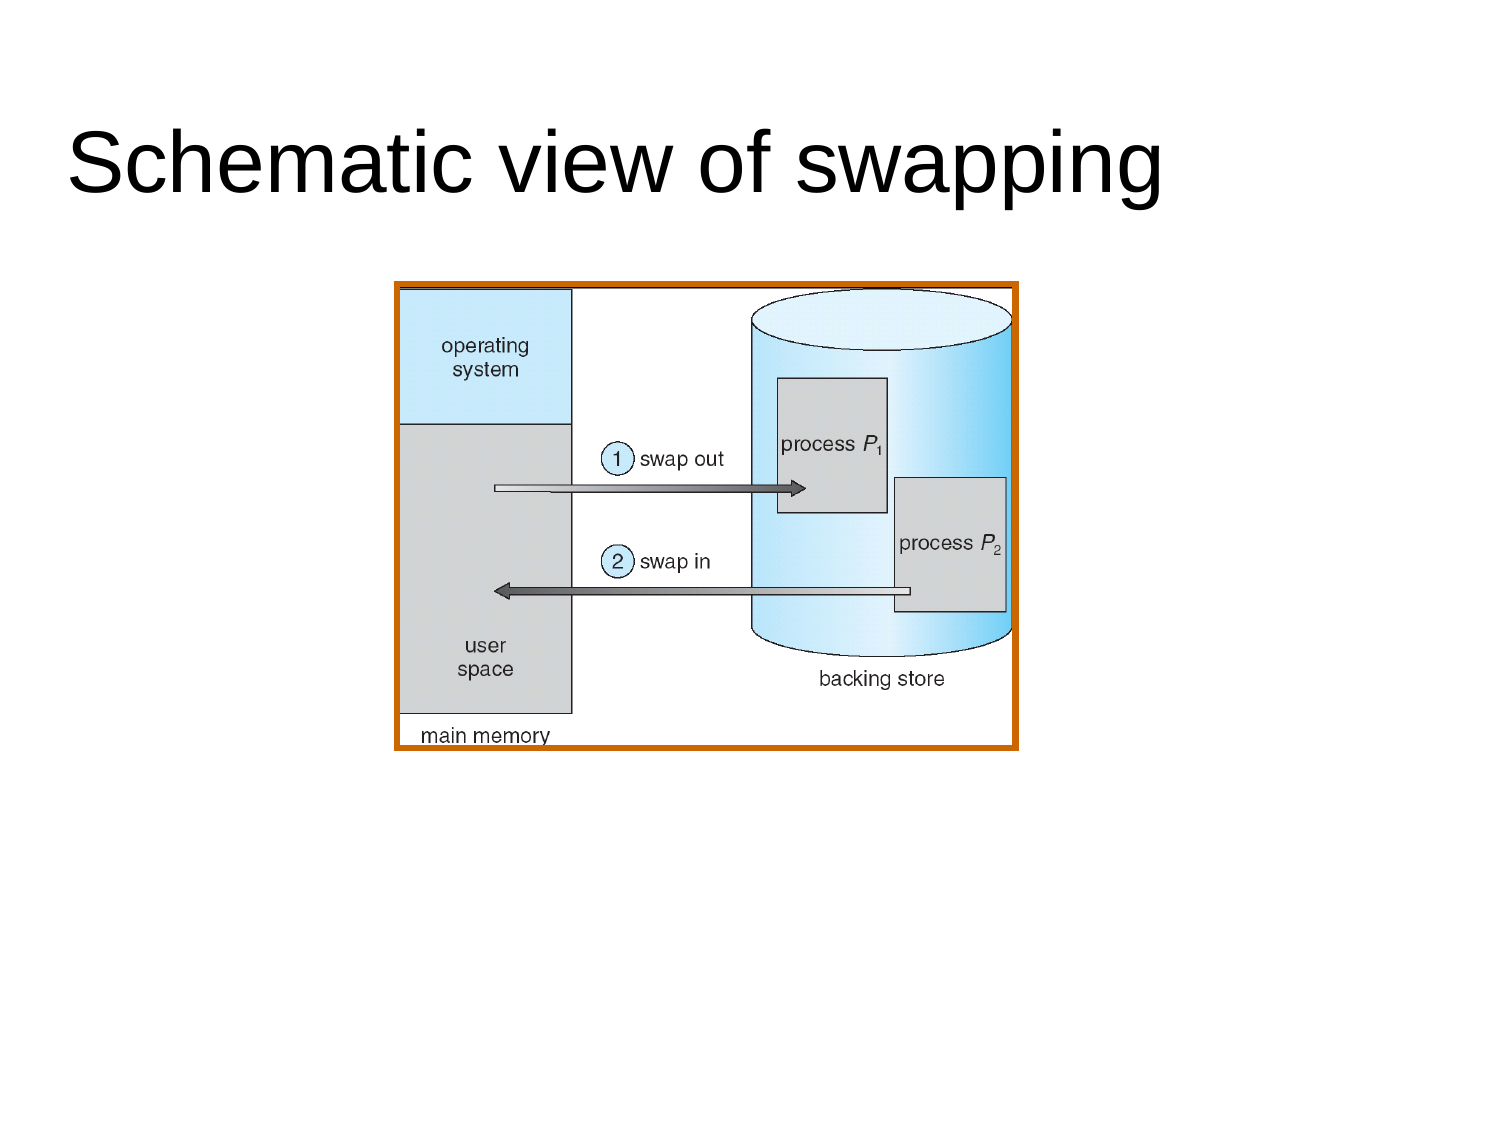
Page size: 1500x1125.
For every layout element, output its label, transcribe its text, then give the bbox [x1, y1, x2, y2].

title Schematic view of swapping [51, 97, 1449, 223]
picture [399, 287, 1013, 745]
